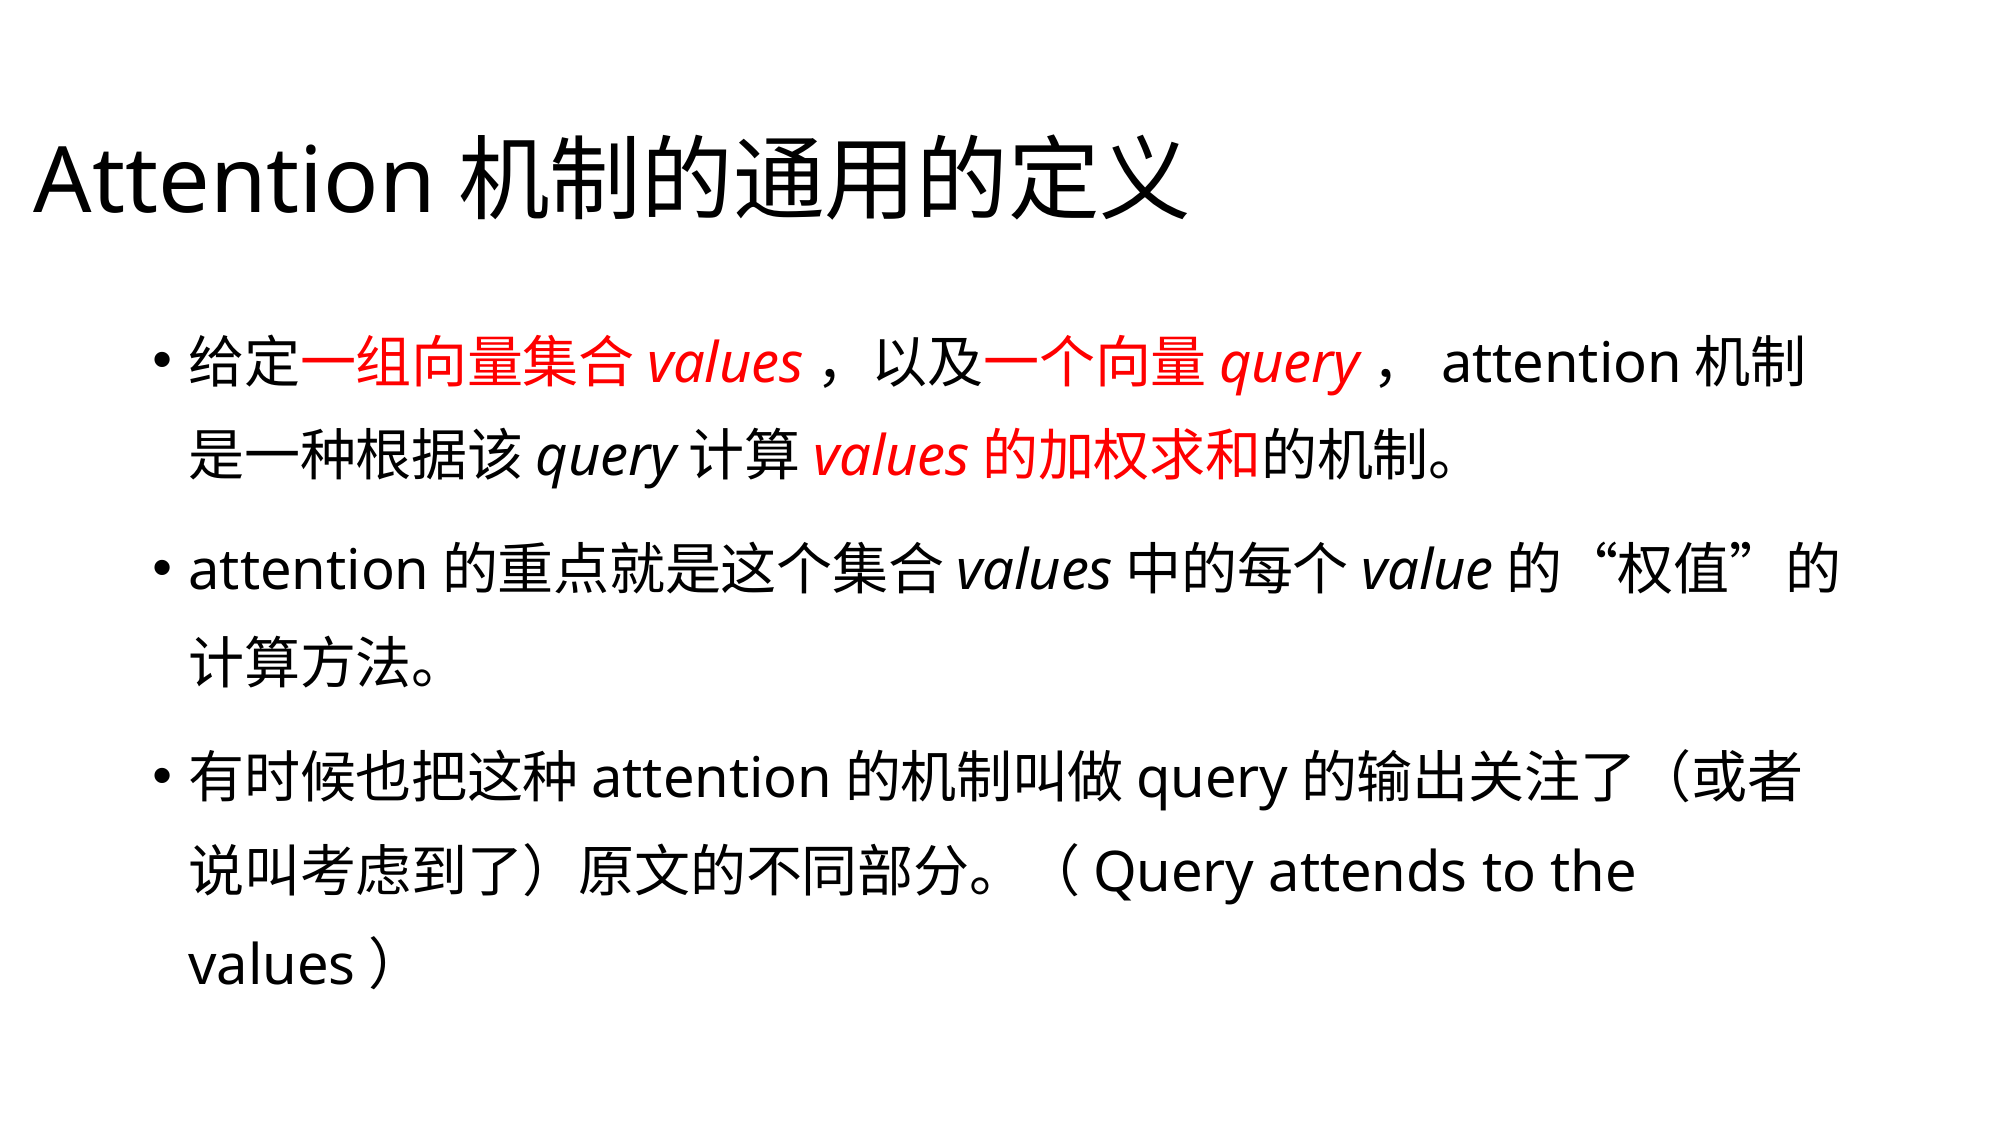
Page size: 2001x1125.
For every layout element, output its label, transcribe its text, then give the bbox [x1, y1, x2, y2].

title Attention机制的通用的定义 [19, 74, 1744, 292]
list 给定一组向量集合values，以及一个向量query，attention机制是一种根据该query计算values的加权求和的机制。 attention的重点就是这个集合values中的每个value的“权值”的计算方法。 有时候也把这种attention的机制叫做query的输出关注了（或者说叫考虑到了）原文的不同部分。（Query attends to the values） [137, 291, 1863, 1006]
